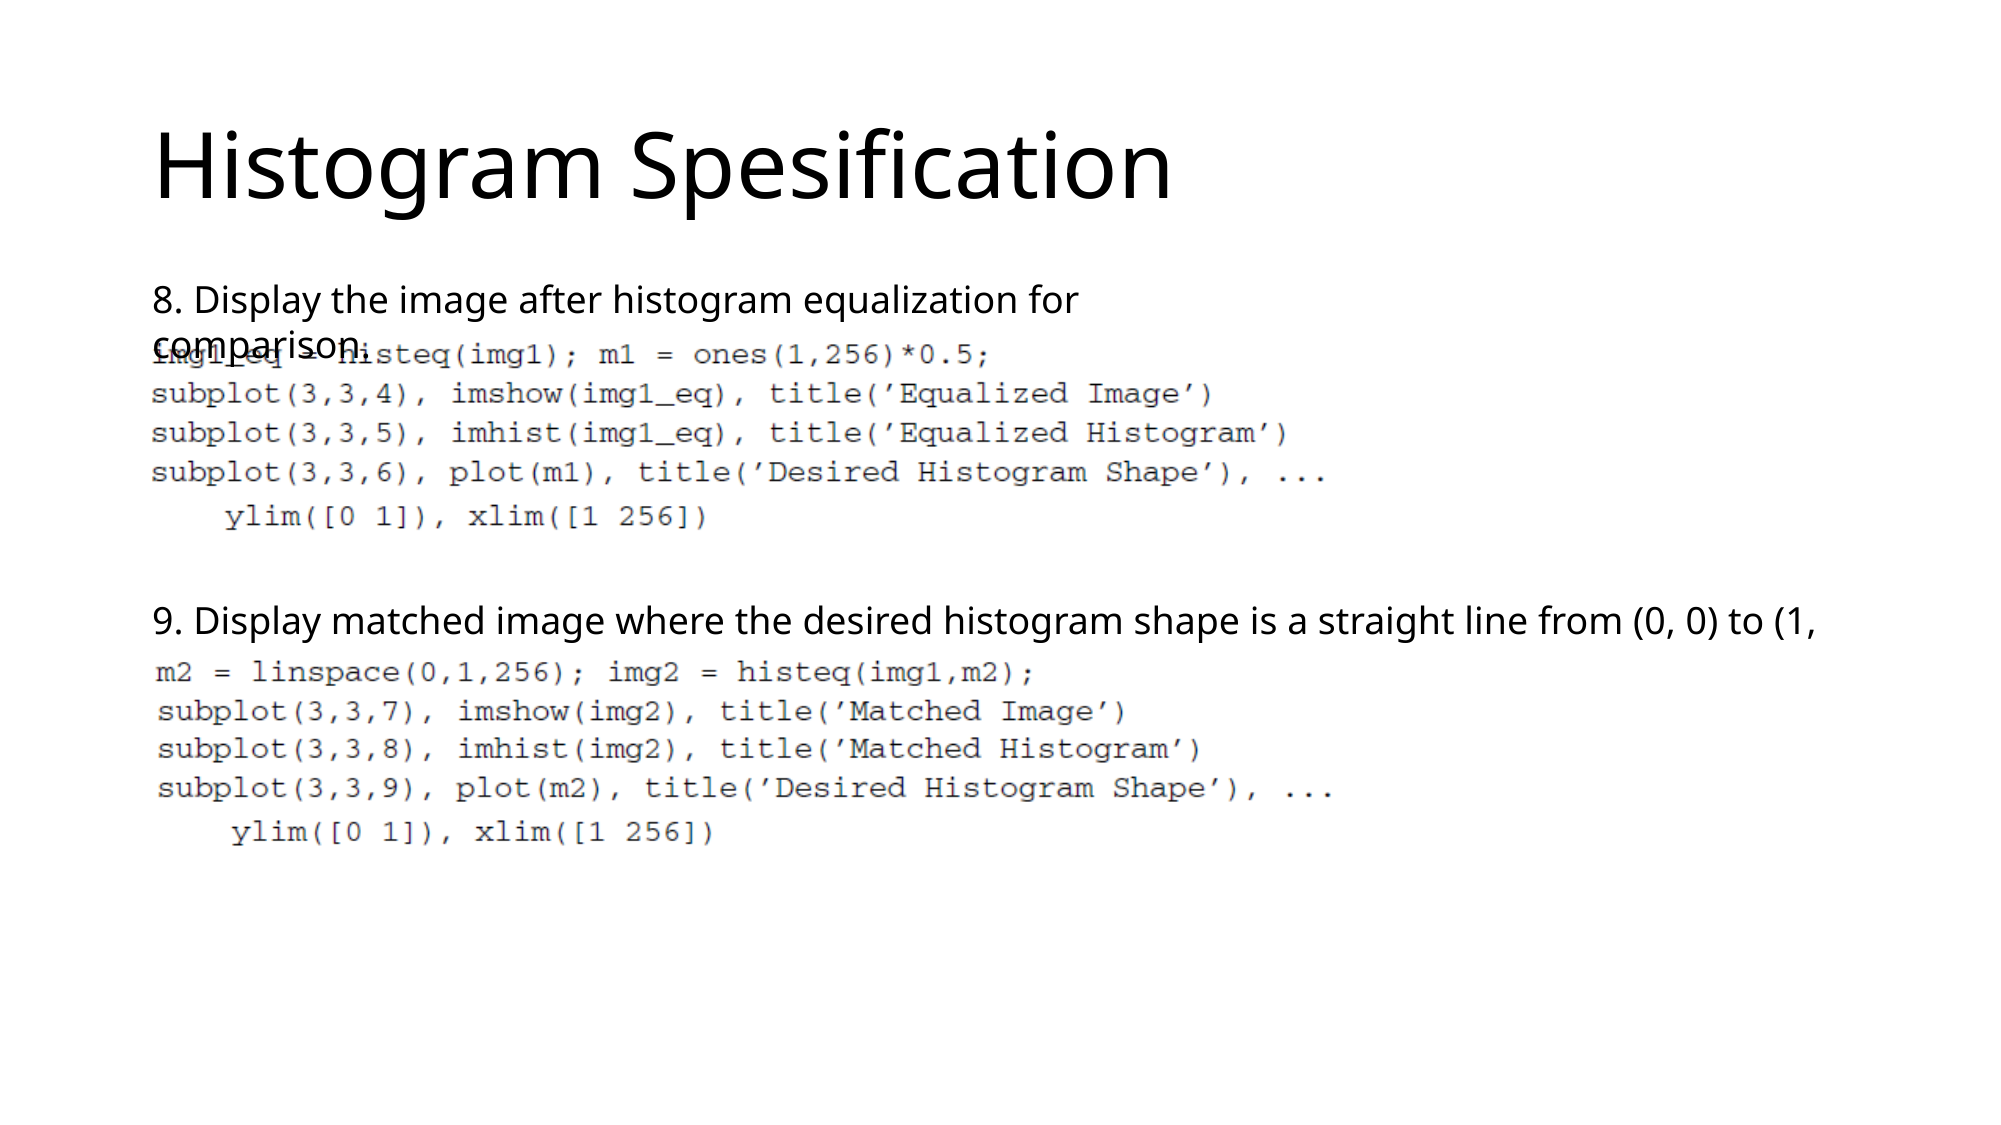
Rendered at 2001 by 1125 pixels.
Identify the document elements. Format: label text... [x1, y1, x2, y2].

title Histogram Spesification [137, 59, 1863, 278]
picture [145, 650, 1365, 863]
text_box 9. Display matched image where the desired histogram shape is a straight line from (0, 0) to (1, 1). [137, 589, 1863, 695]
text_box 8. Display the image after histogram equalization for comparison. [137, 268, 1301, 329]
picture [137, 329, 1364, 538]
